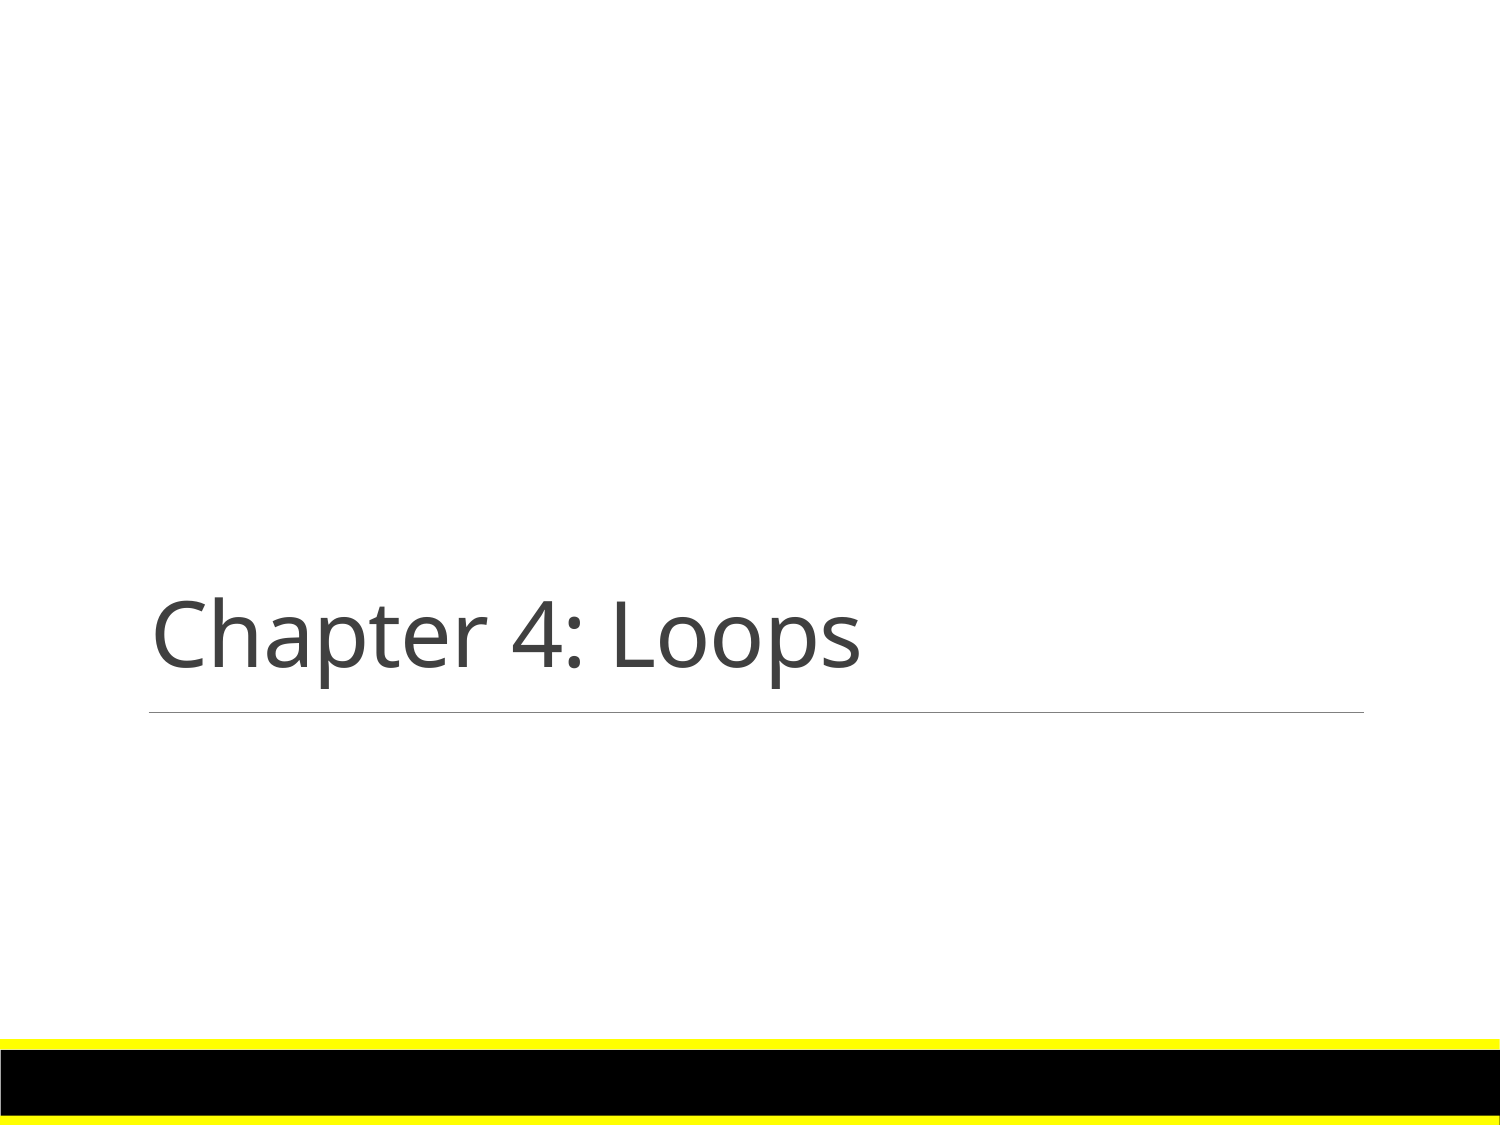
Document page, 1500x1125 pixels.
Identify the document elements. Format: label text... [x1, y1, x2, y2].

title Chapter 4: Loops [135, 575, 1373, 694]
